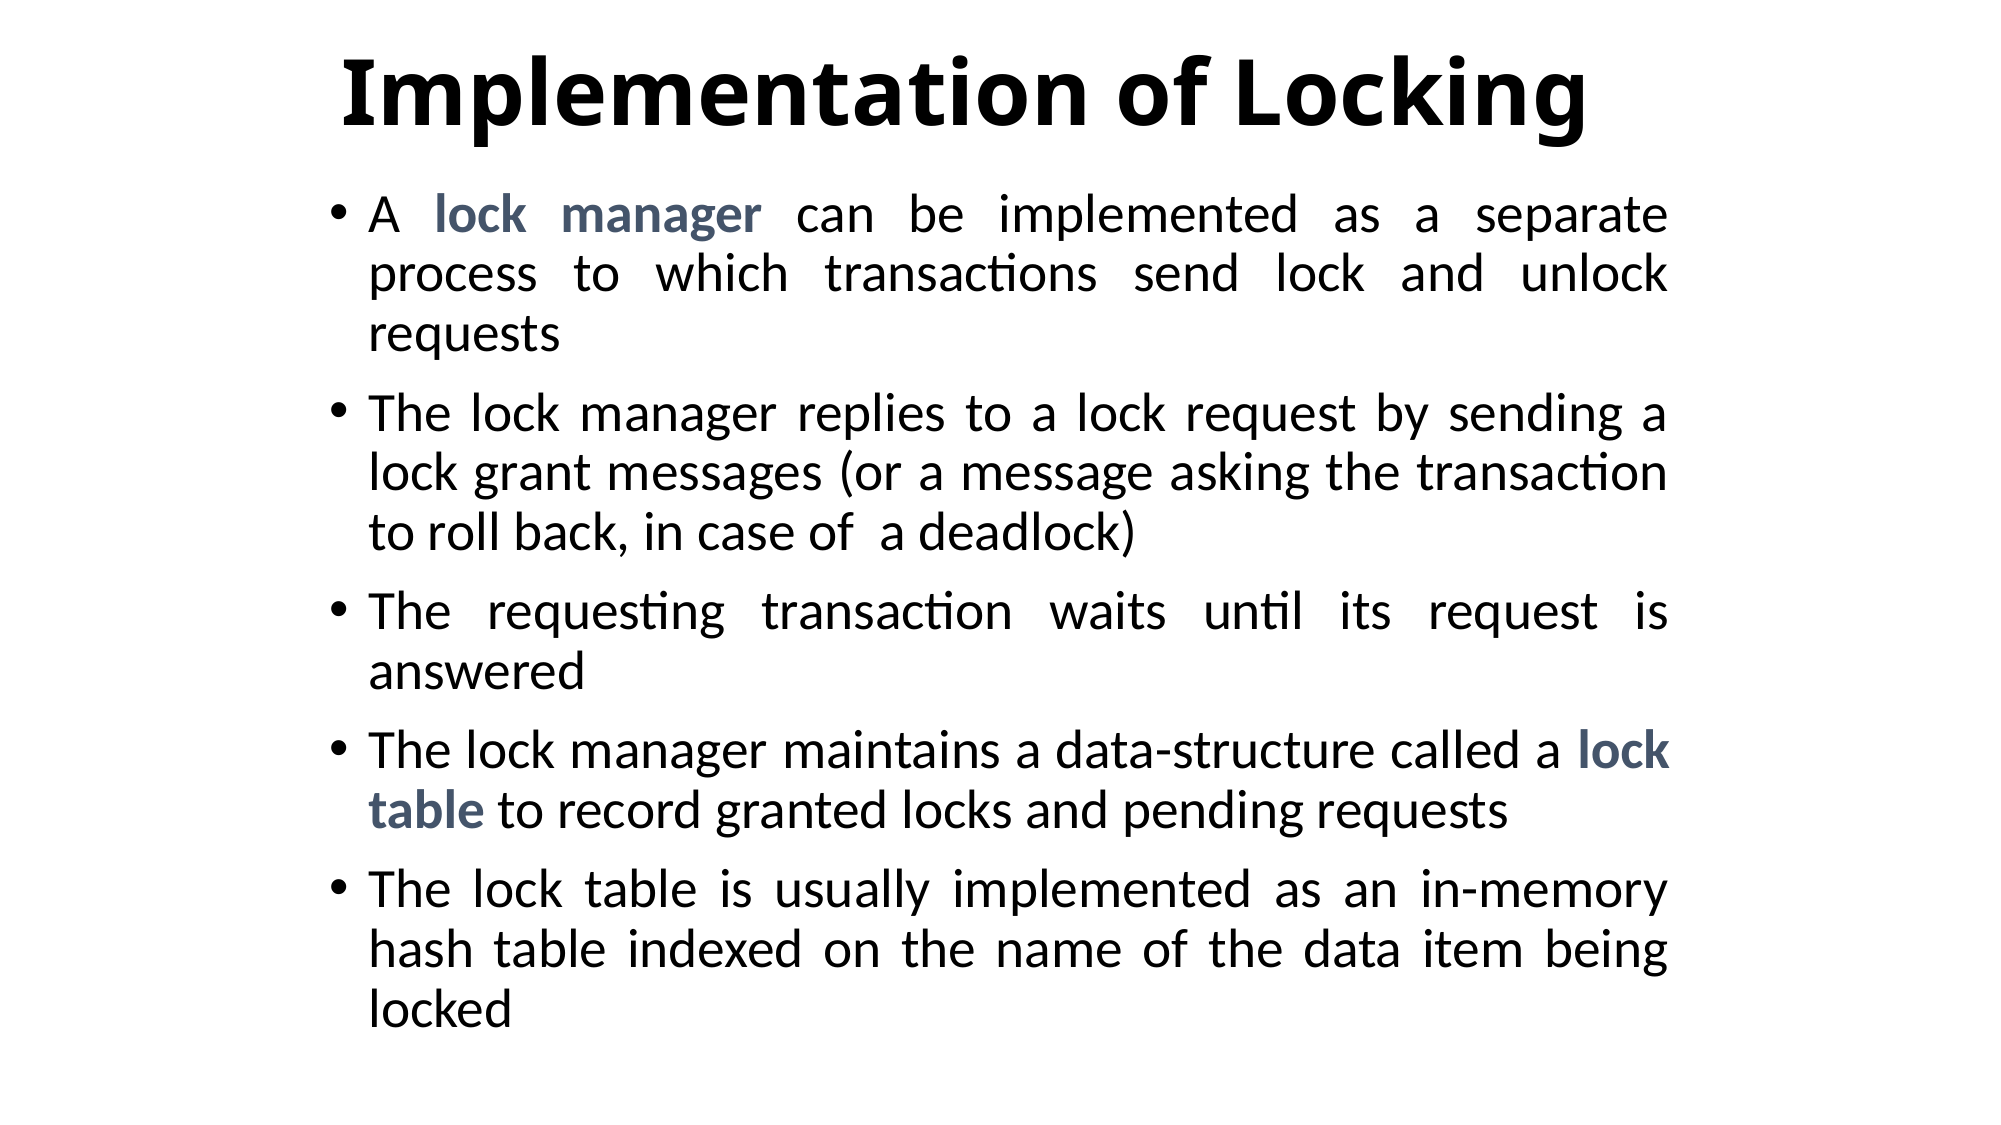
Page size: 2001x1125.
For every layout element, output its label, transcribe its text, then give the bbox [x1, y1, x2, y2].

title Implementation of Locking [326, 19, 1677, 173]
list A lock manager can be implemented as a separate process to which transactions send lock and unlock requests The lock manager replies to a lock request by sending a lock grant messages (or a message asking the transaction to roll back, in case of a deadlock) The requesting transaction waits until its request is answered The lock manager maintains a data-structure called a lock table to record granted locks and pending requests The lock table is usually implemented as an in-memory hash table indexed on the name of the data item being locked [314, 177, 1686, 1059]
